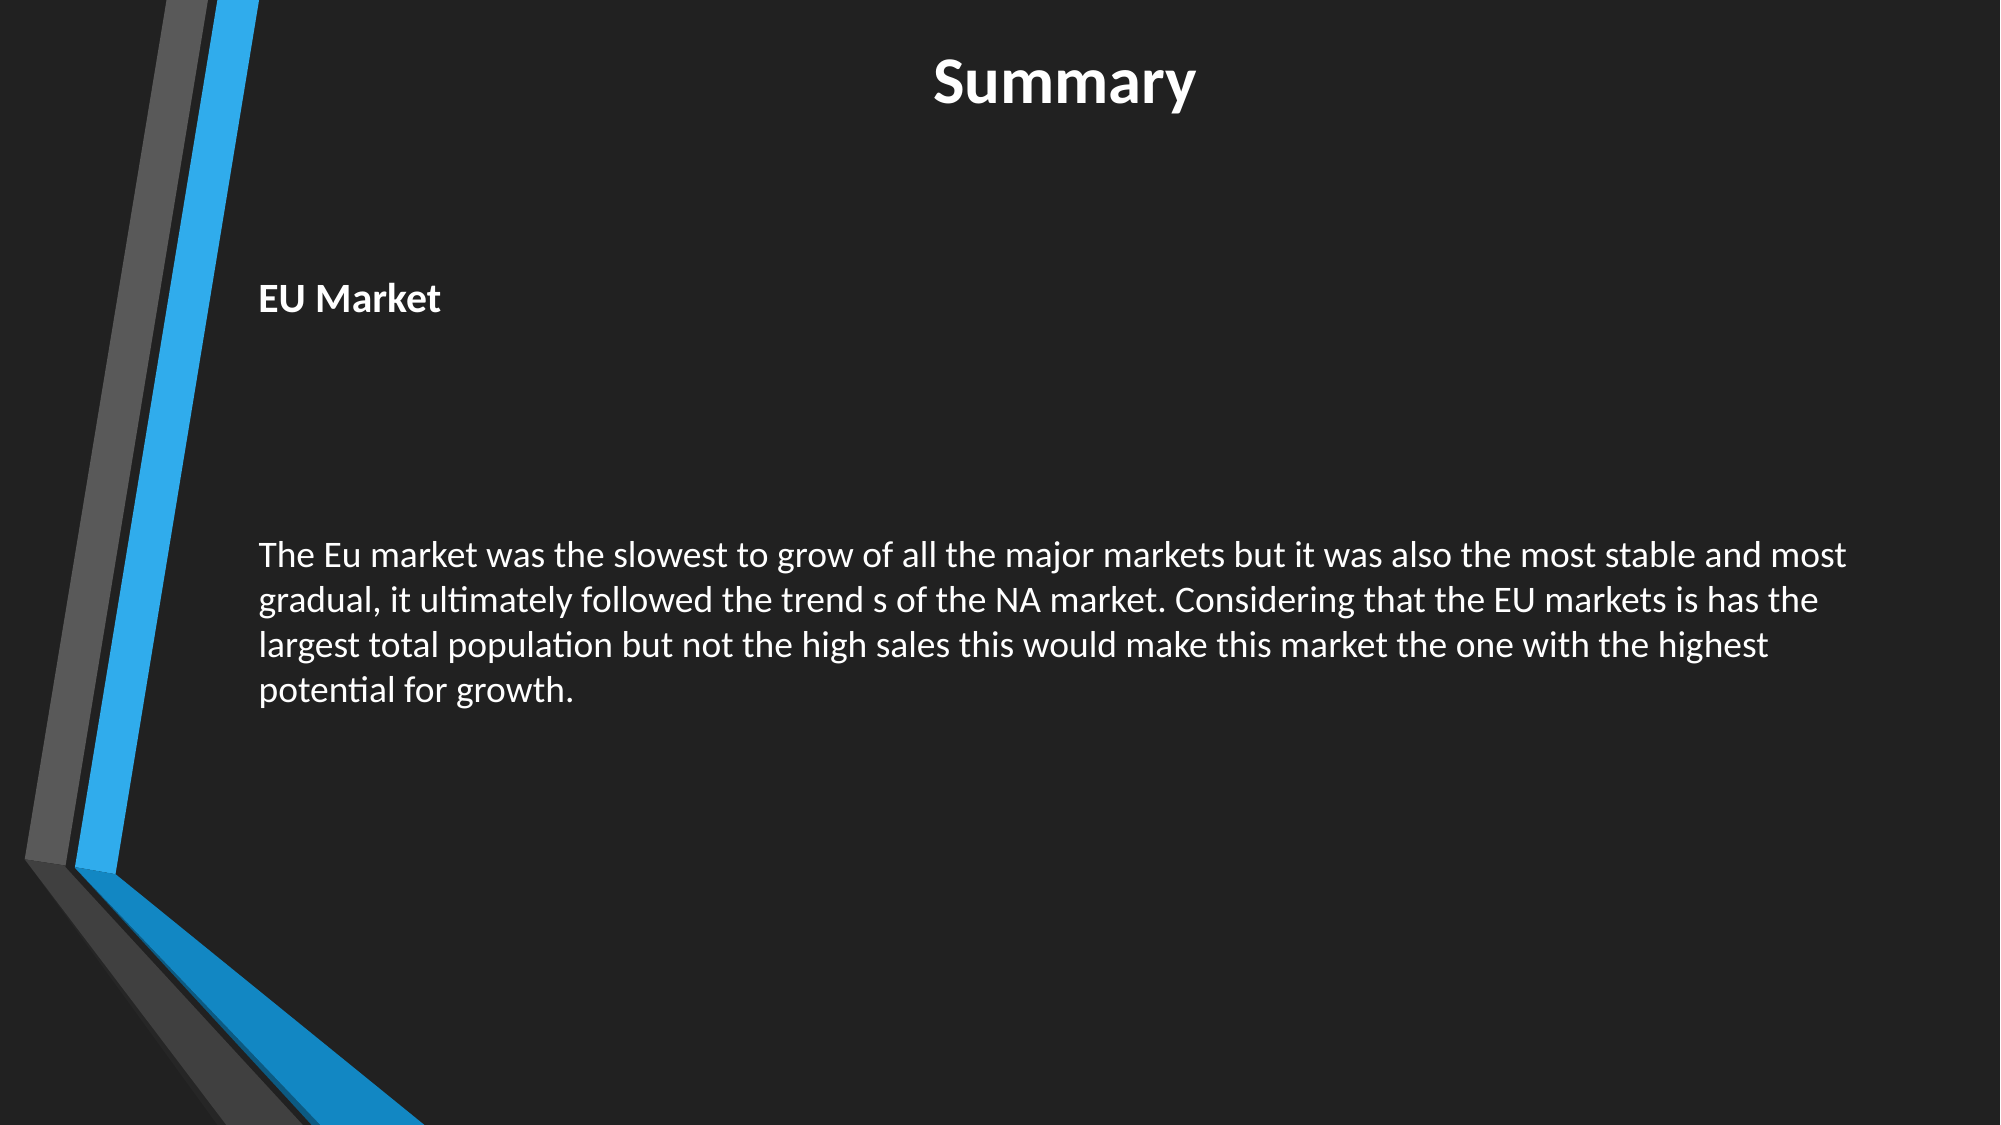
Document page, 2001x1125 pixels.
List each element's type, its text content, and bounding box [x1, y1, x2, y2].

title Summary [243, 8, 1887, 145]
list The Eu market was the slowest to grow of all the major markets but it was also the most stable and most gradual, it ultimately followed the trend s of the NA market. Considering that the EU markets is has the largest total population but not the high sales this would make this market the one with the highest potential for growth. [243, 437, 1887, 950]
text_box EU Market [243, 260, 1244, 329]
